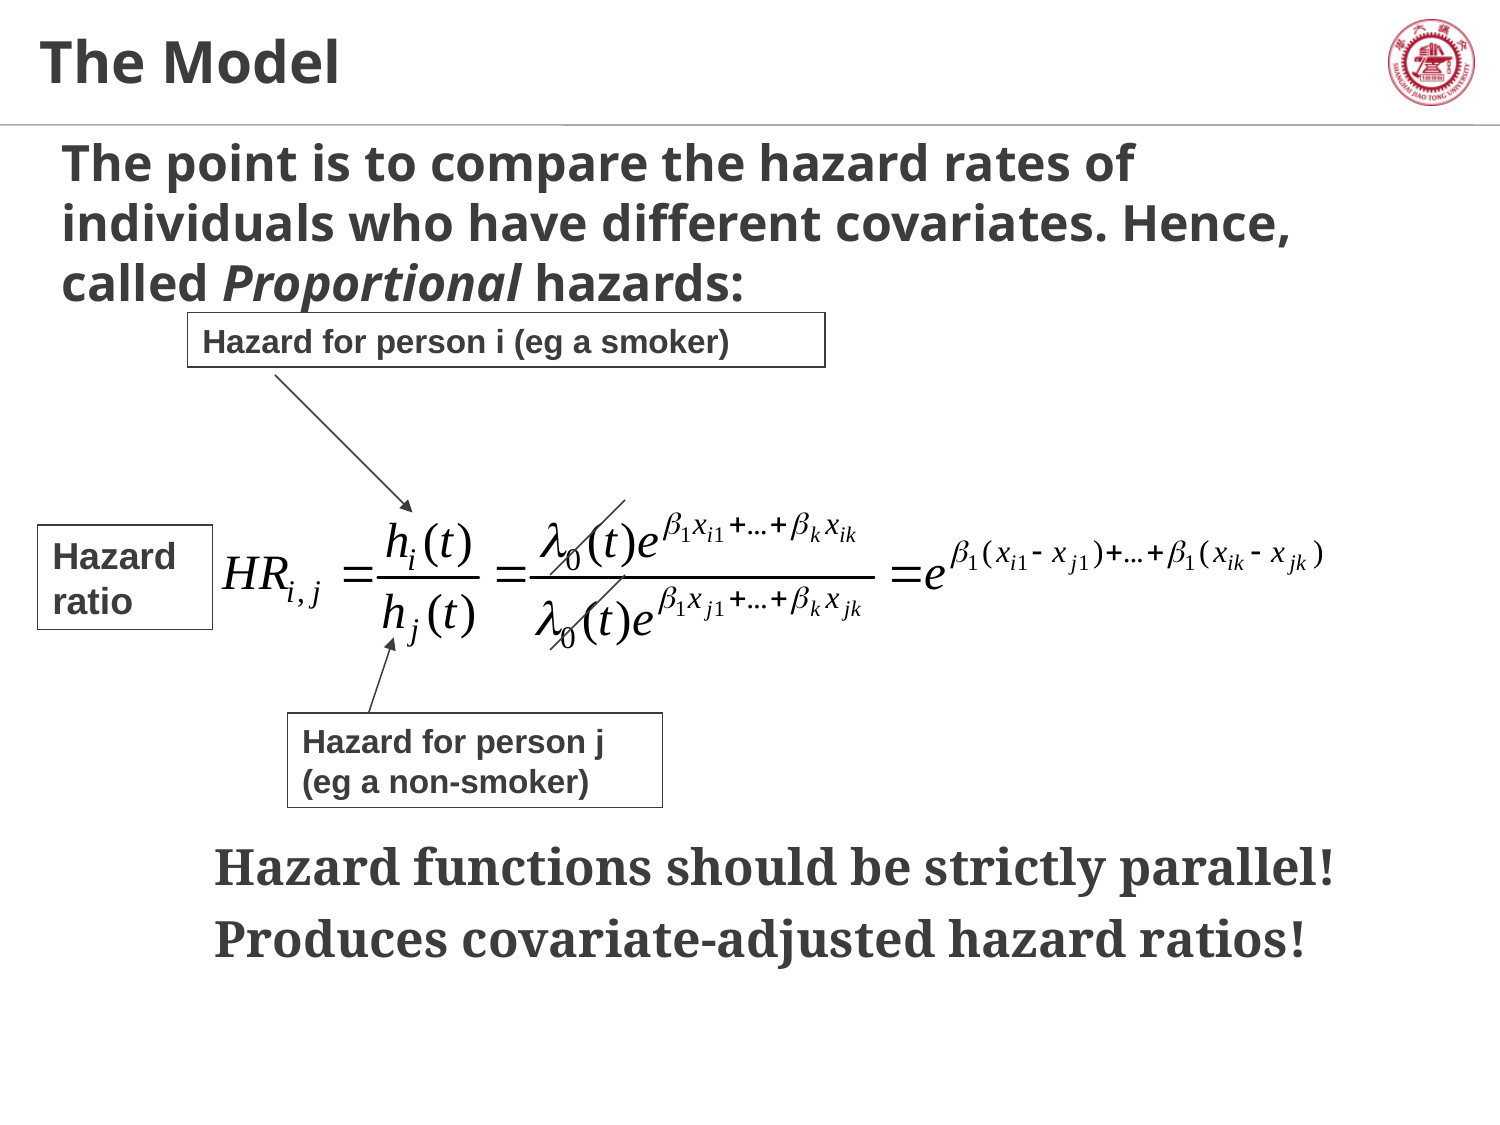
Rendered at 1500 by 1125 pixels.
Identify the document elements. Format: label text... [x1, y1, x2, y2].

picture [1388, 19, 1475, 106]
text_box Hazard functions should be strictly parallel! [199, 828, 1438, 899]
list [212, 499, 1334, 662]
title The Model [24, 23, 1288, 106]
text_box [287, 637, 663, 810]
text_box Produces covariate-adjusted hazard ratios! [199, 899, 1438, 975]
text_box The point is to compare the hazard rates of individuals who have different covariates. Hence, called Proportional hazards: [46, 124, 1435, 319]
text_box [187, 312, 825, 513]
text_box Hazard ratio [37, 524, 212, 630]
